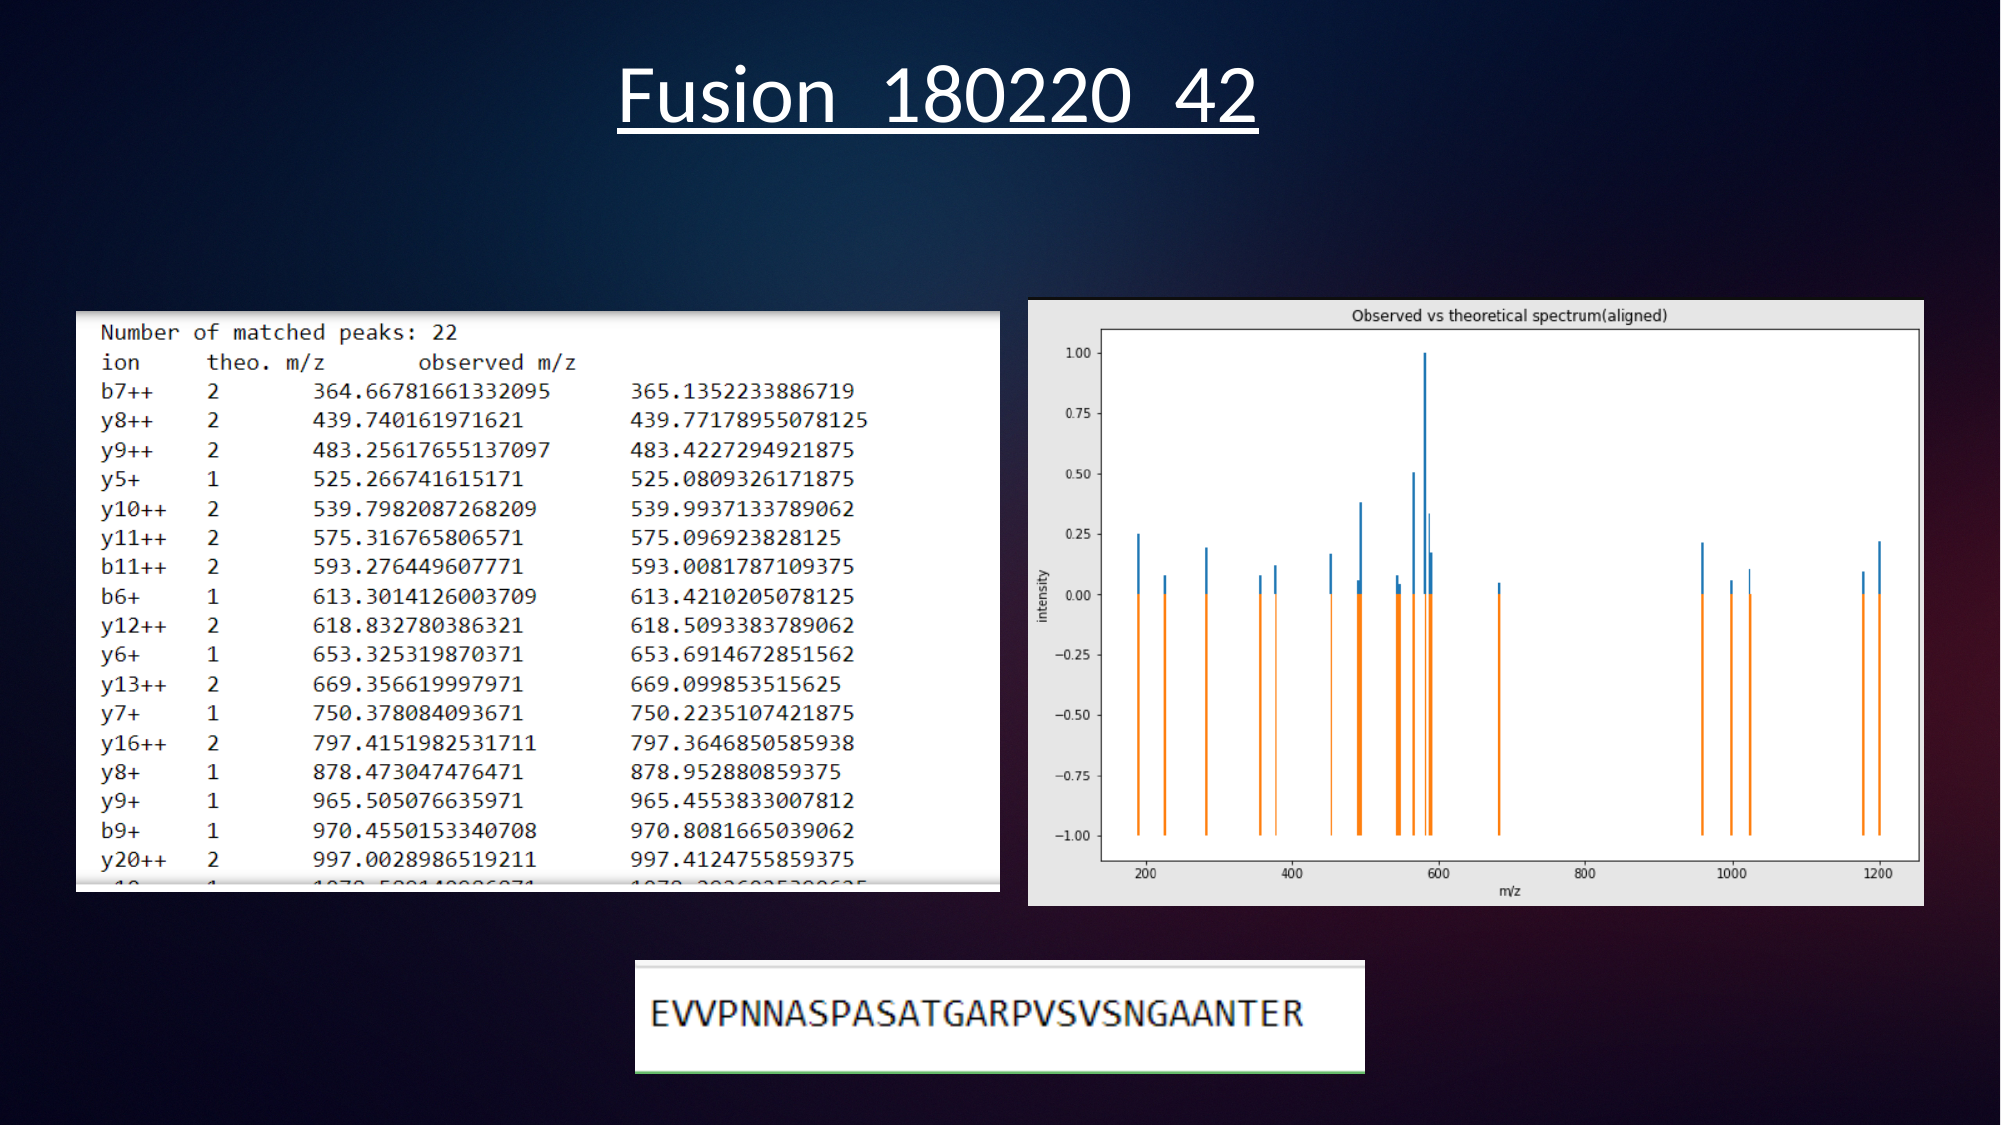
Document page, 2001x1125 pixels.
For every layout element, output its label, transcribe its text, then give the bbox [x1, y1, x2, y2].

picture [0, 0, 2001, 1125]
text_box Fusion_180220_42 [550, 32, 1326, 147]
